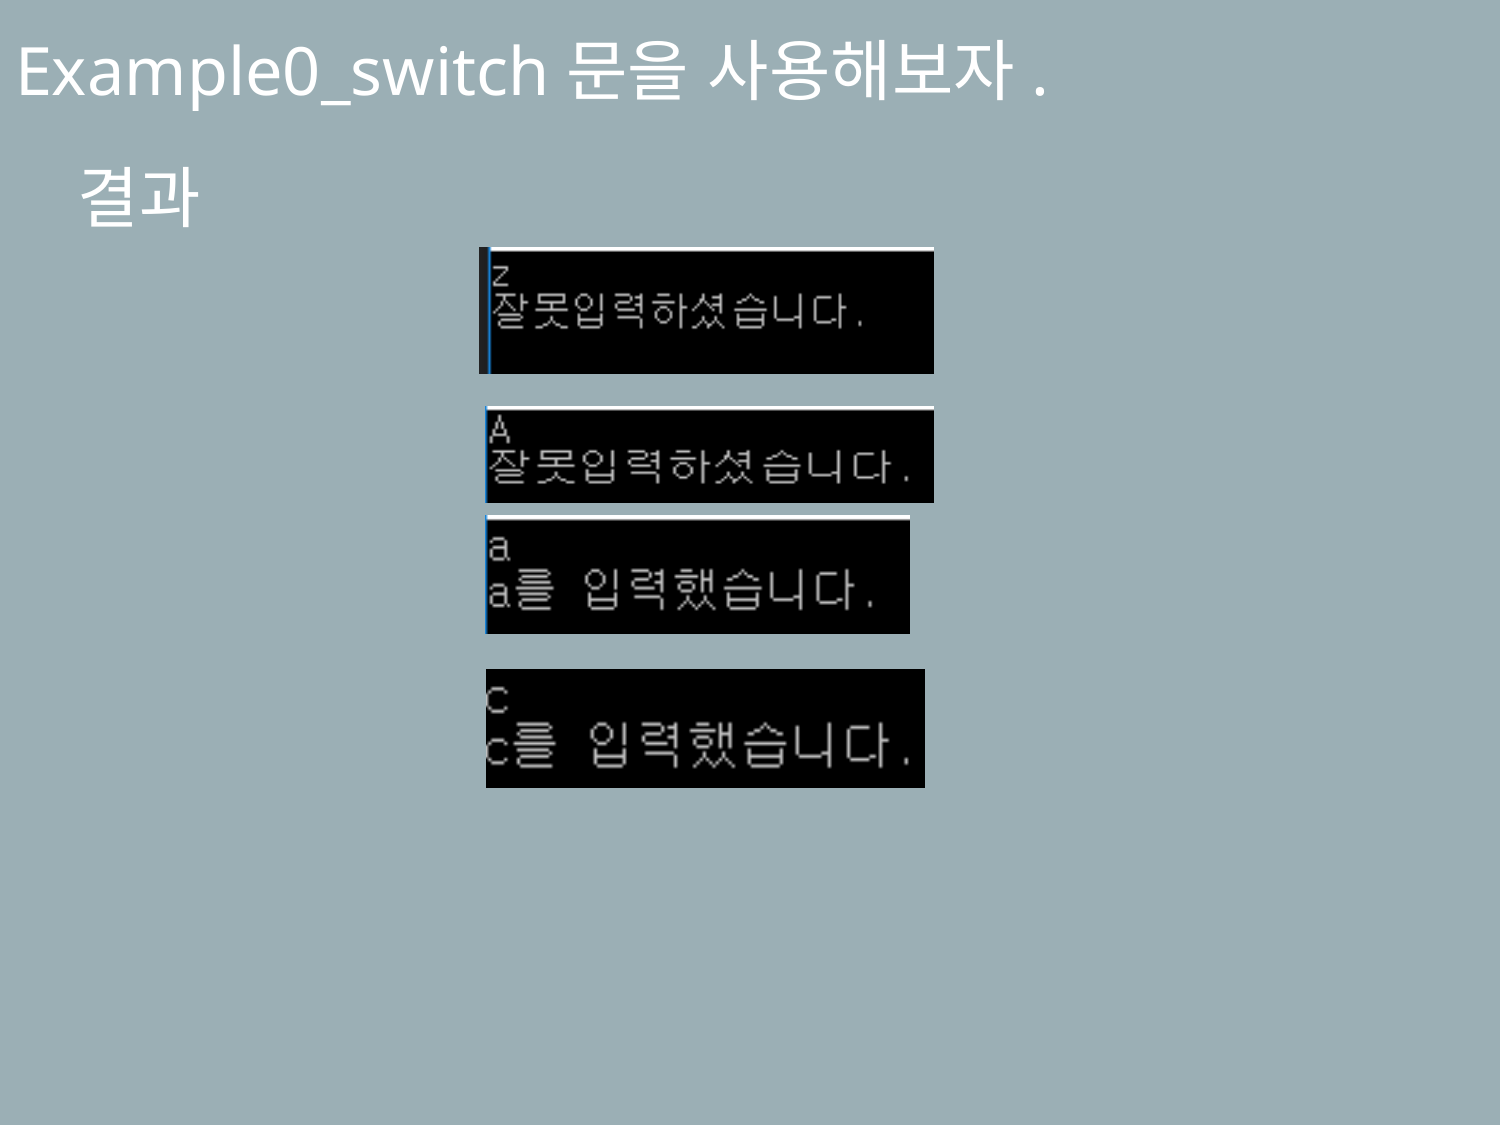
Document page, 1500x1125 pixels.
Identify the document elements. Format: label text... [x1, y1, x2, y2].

subtitle Example0_switch문을 사용해보자. [0, 21, 1447, 209]
picture [479, 247, 934, 374]
text_box 결과 [63, 148, 272, 244]
picture [485, 515, 910, 634]
picture [486, 669, 925, 788]
picture [485, 406, 934, 503]
